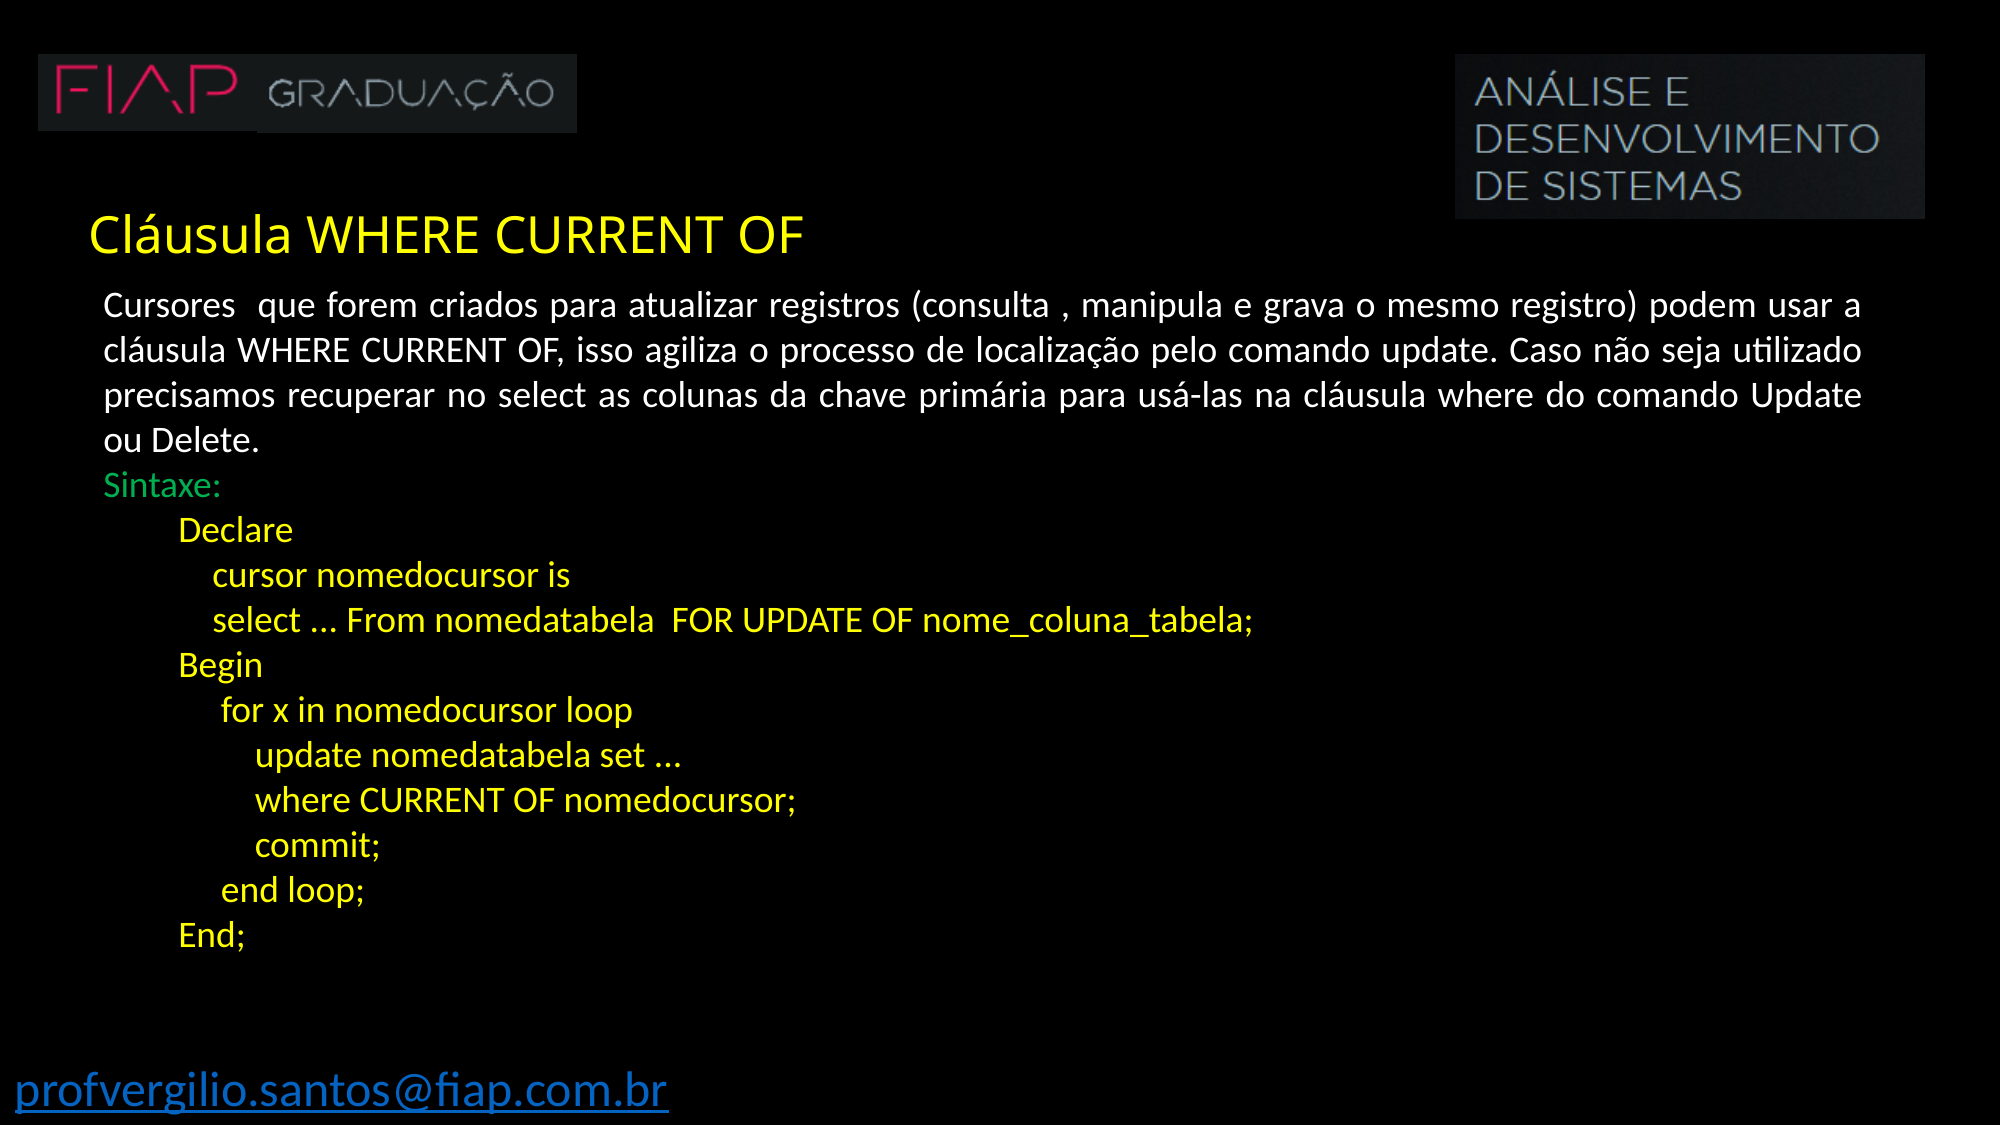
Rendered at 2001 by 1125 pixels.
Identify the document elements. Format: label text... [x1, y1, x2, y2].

text_box Cursores que forem criados para atualizar registros (consulta , manipula e grava o mesmo registro) podem usar a cláusula WHERE CURRENT OF, isso agiliza o processo de localização pelo comando update. Caso não seja utilizado precisamos recuperar no select as colunas da chave primária para usá-las na cláusula where do comando Update ou Delete. Sintaxe: Declare cursor nomedocursor is select ... From nomedatabela FOR UPDATE OF nome_coluna_tabela; Begin for x in nomedocursor loop update nomedatabela set ... where CURRENT OF nomedocursor; commit; end loop; End; [88, 272, 1879, 963]
picture [38, 54, 577, 133]
text_box profvergilio.santos@fiap.com.br [0, 1049, 940, 1124]
text_box Cláusula WHERE CURRENT OF [73, 201, 1424, 273]
picture [1455, 54, 1925, 219]
